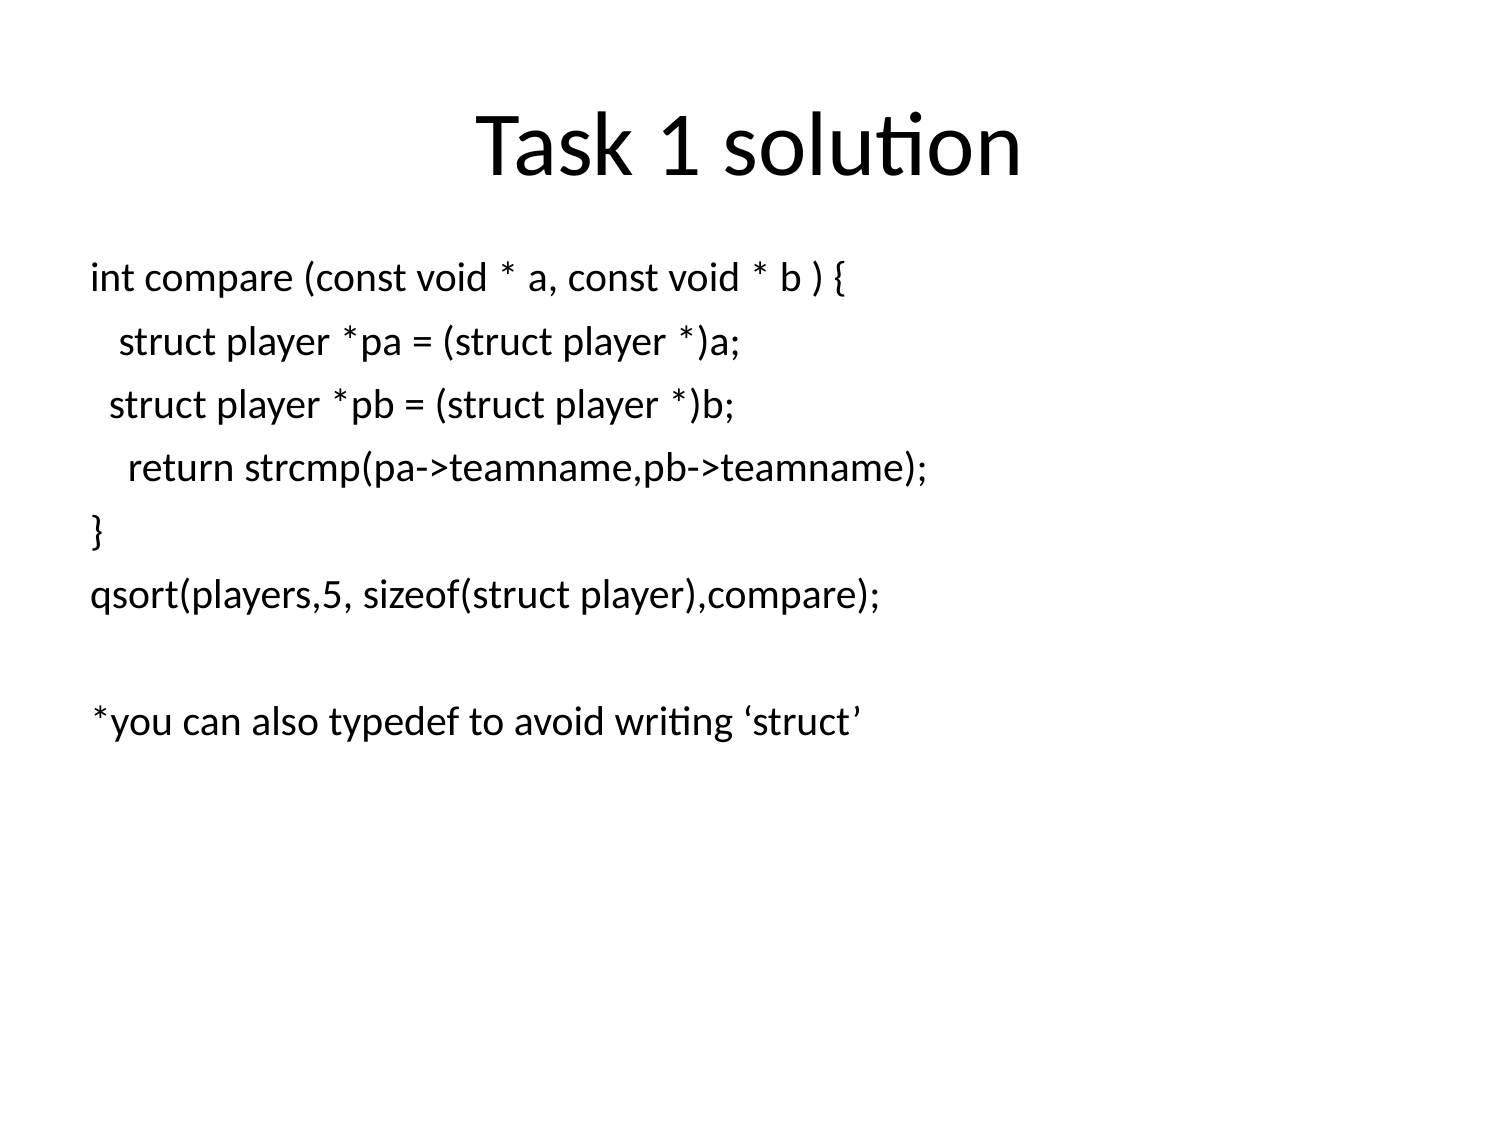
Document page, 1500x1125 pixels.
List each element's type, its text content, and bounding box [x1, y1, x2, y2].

list int compare (const void * a, const void * b ) { struct player *pa = (struct player *)a; struct player *pb = (struct player *)b; return strcmp(pa->teamname,pb->teamname); } qsort(players,5, sizeof(struct player),compare); *you can also typedef to avoid writing ‘struct’ [75, 235, 1459, 978]
title Task 1 solution [75, 45, 1425, 233]
